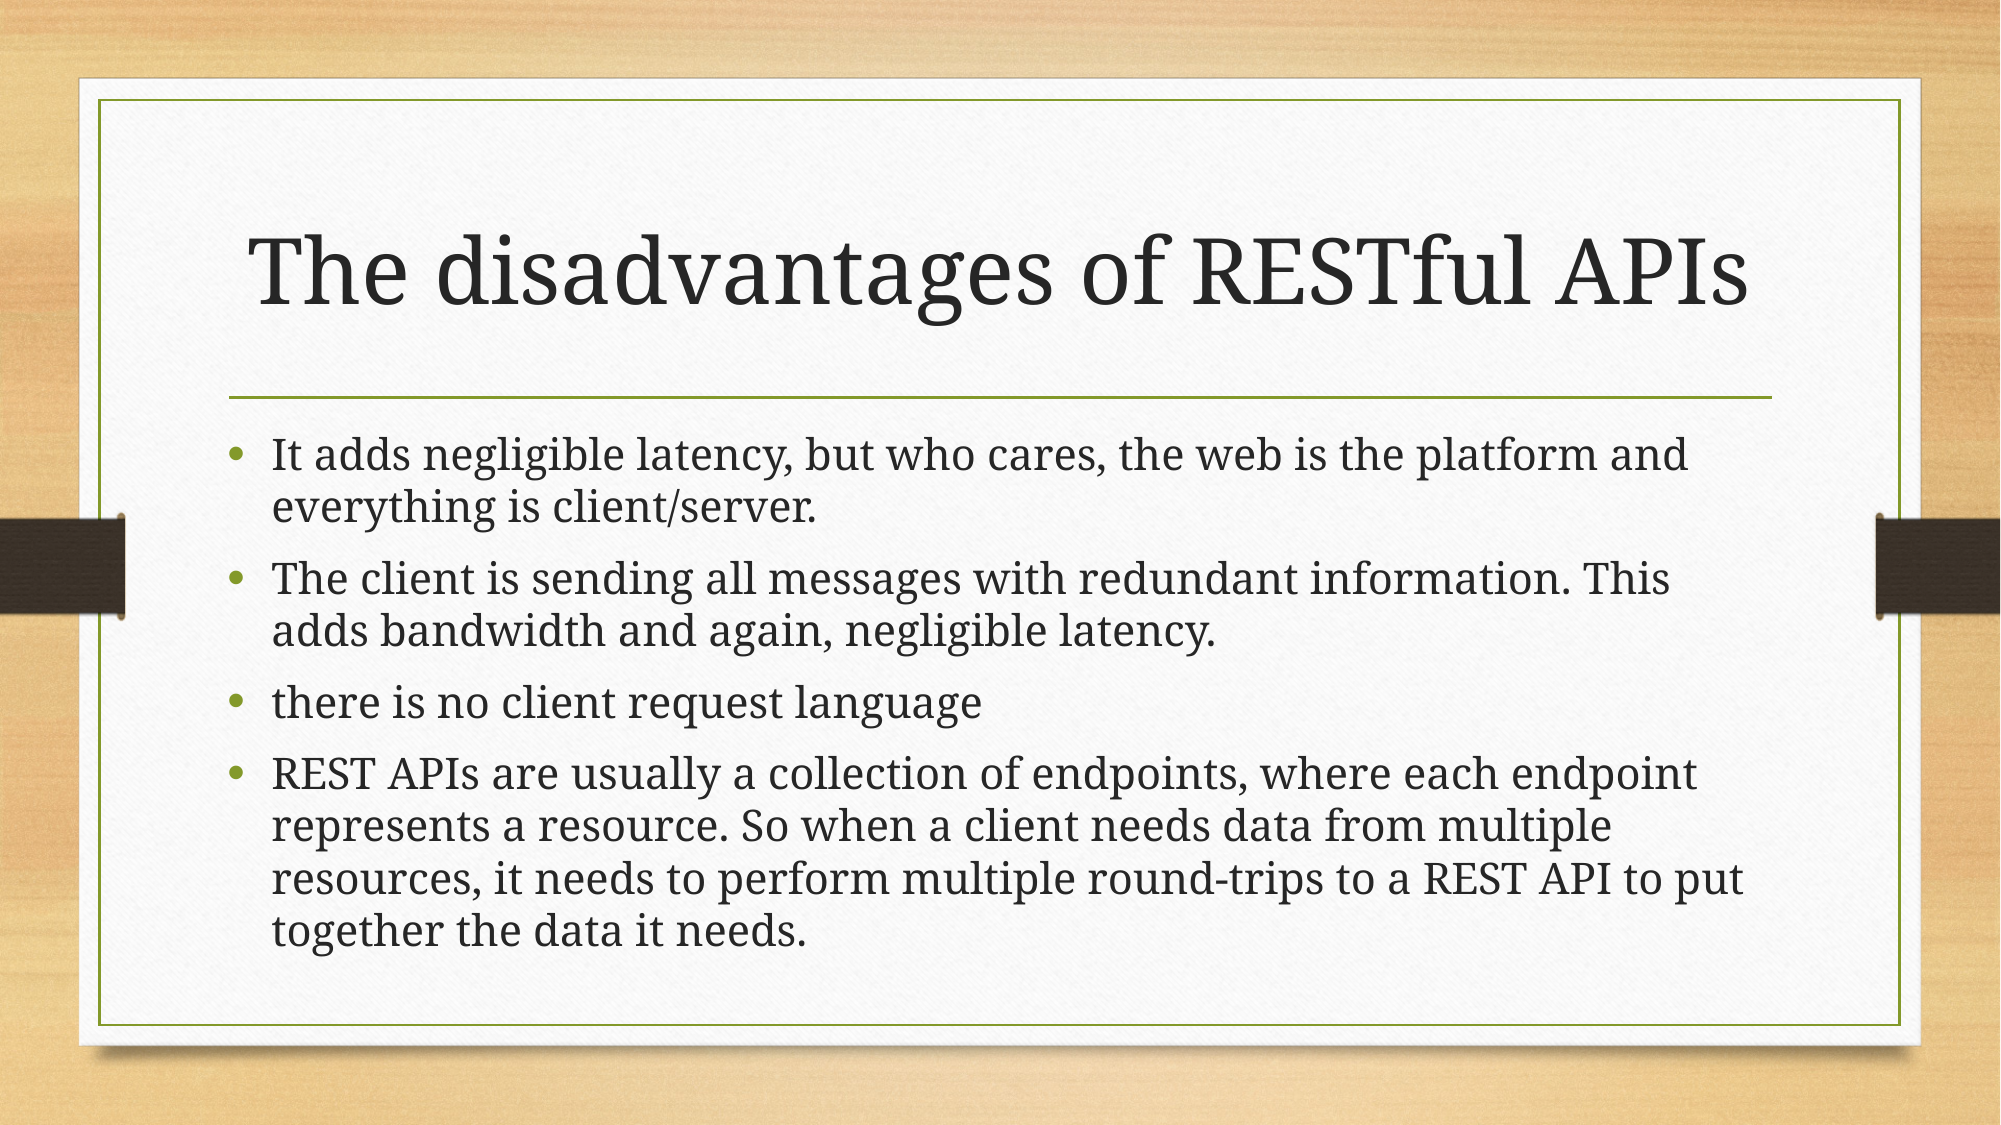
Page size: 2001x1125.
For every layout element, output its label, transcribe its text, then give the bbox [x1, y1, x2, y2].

list It adds negligible latency, but who cares, the web is the platform and everything is client/server. The client is sending all messages with redundant information. This adds bandwidth and again, negligible latency. there is no client request language REST APIs are usually a collection of endpoints, where each endpoint represents a resource. So when a client needs data from multiple resources, it needs to perform multiple round-trips to a REST API to put together the data it needs. [212, 419, 1788, 964]
title The disadvantages of RESTful APIs [212, 161, 1788, 375]
picture [0, 0, 2001, 1125]
